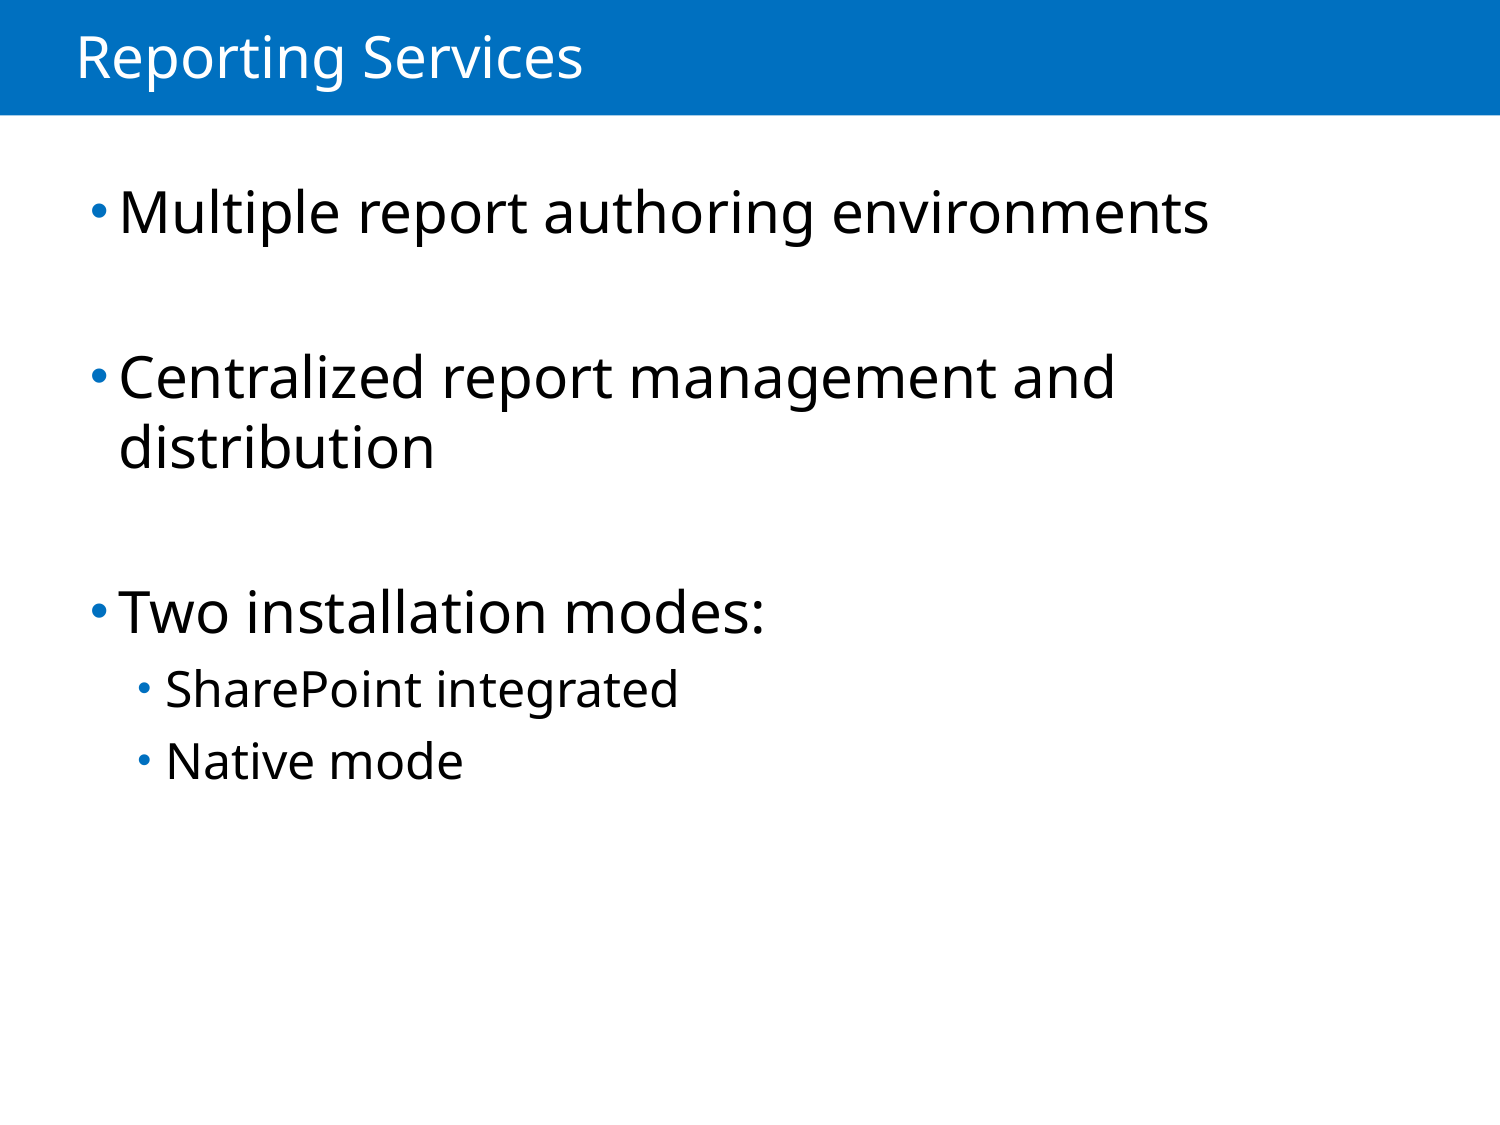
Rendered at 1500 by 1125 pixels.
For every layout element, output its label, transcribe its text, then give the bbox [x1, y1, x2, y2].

text_box Multiple report authoring environments Centralized report management and distribution Two installation modes: SharePoint integrated Native mode [75, 167, 1408, 1012]
title Reporting Services [75, 0, 1351, 122]
